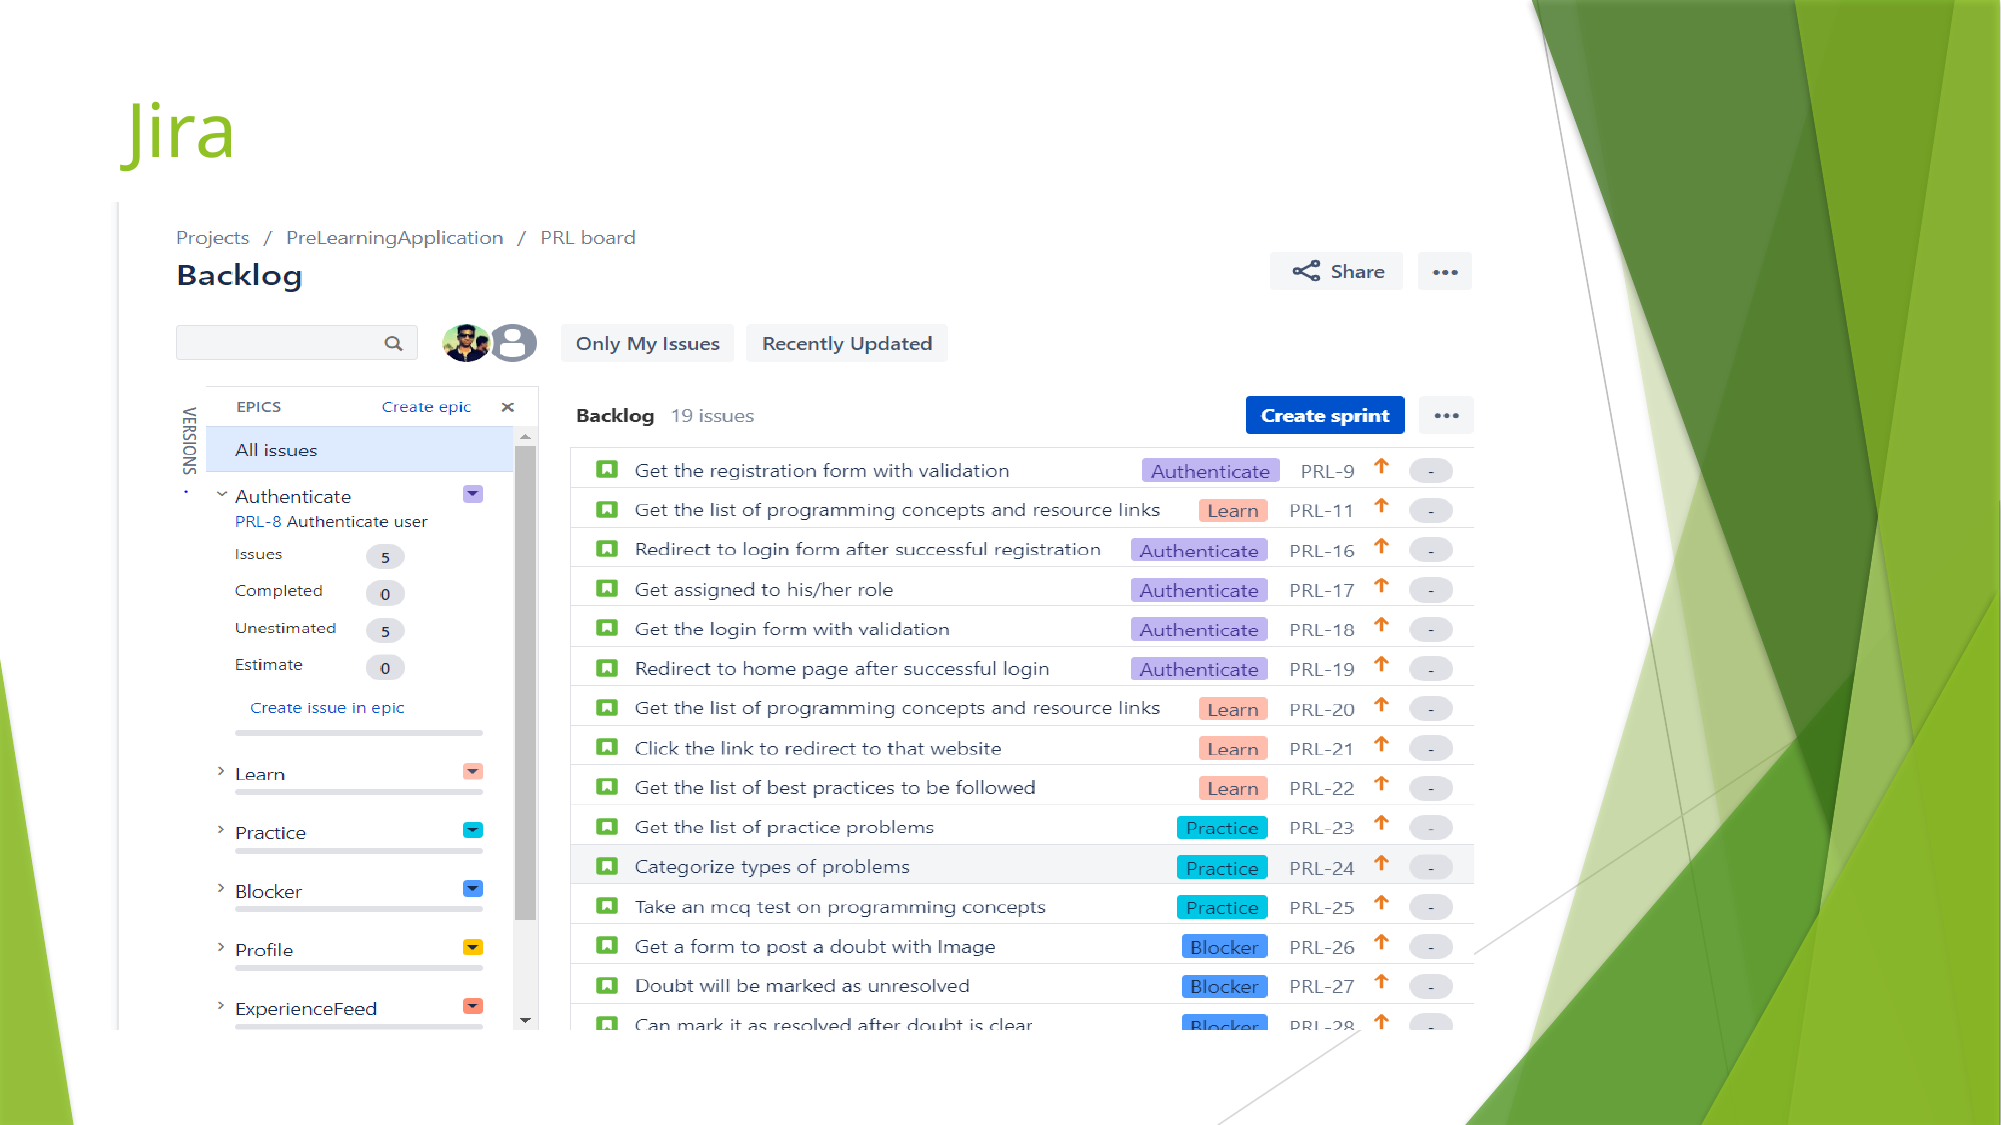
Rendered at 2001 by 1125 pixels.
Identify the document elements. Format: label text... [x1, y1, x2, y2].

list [110, 201, 1475, 1030]
title Jira [111, 75, 1522, 244]
